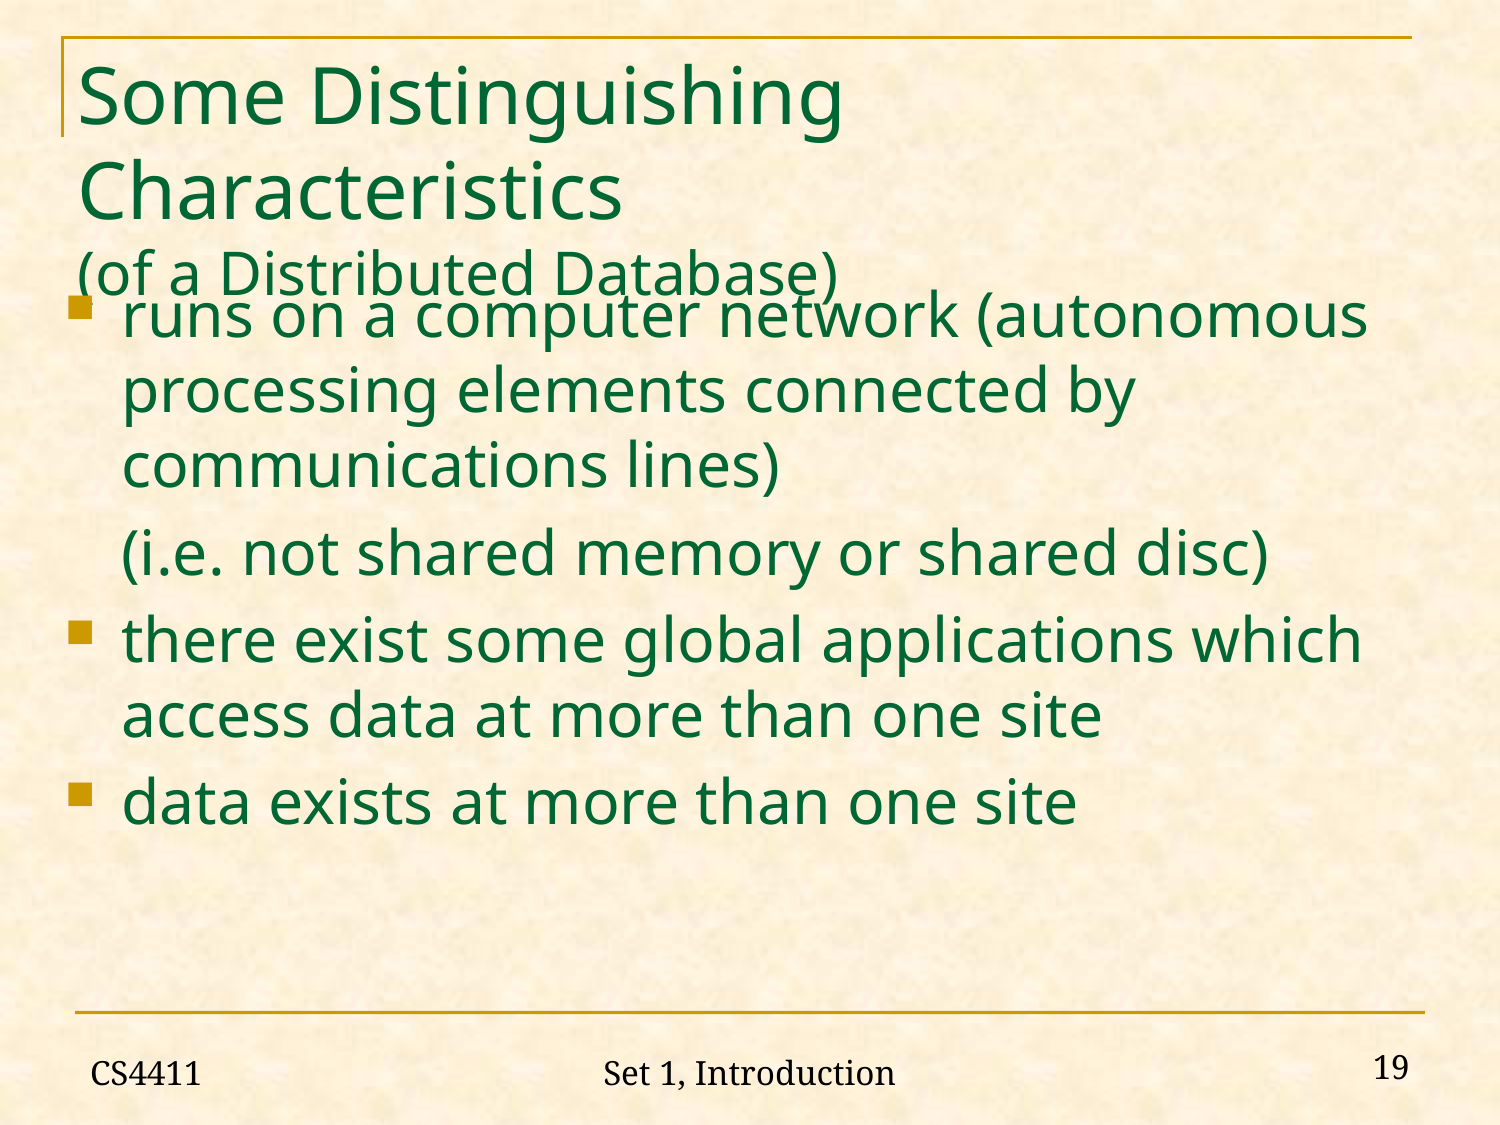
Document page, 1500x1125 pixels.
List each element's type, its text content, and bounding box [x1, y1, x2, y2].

picture [0, 0, 1500, 1125]
slide_number 19 [1074, 1023, 1426, 1100]
slide_number CS4411 [74, 1023, 426, 1100]
list runs on a computer network (autonomous processing elements connected by communications lines) (i.e. not shared memory or shared disc) there exist some global applications which access data at more than one site data exists at more than one site [49, 267, 1463, 1000]
footer Set 1, Introduction [512, 1024, 988, 1101]
title Some Distinguishing Characteristics (of a Distributed Database) [62, 37, 1413, 226]
